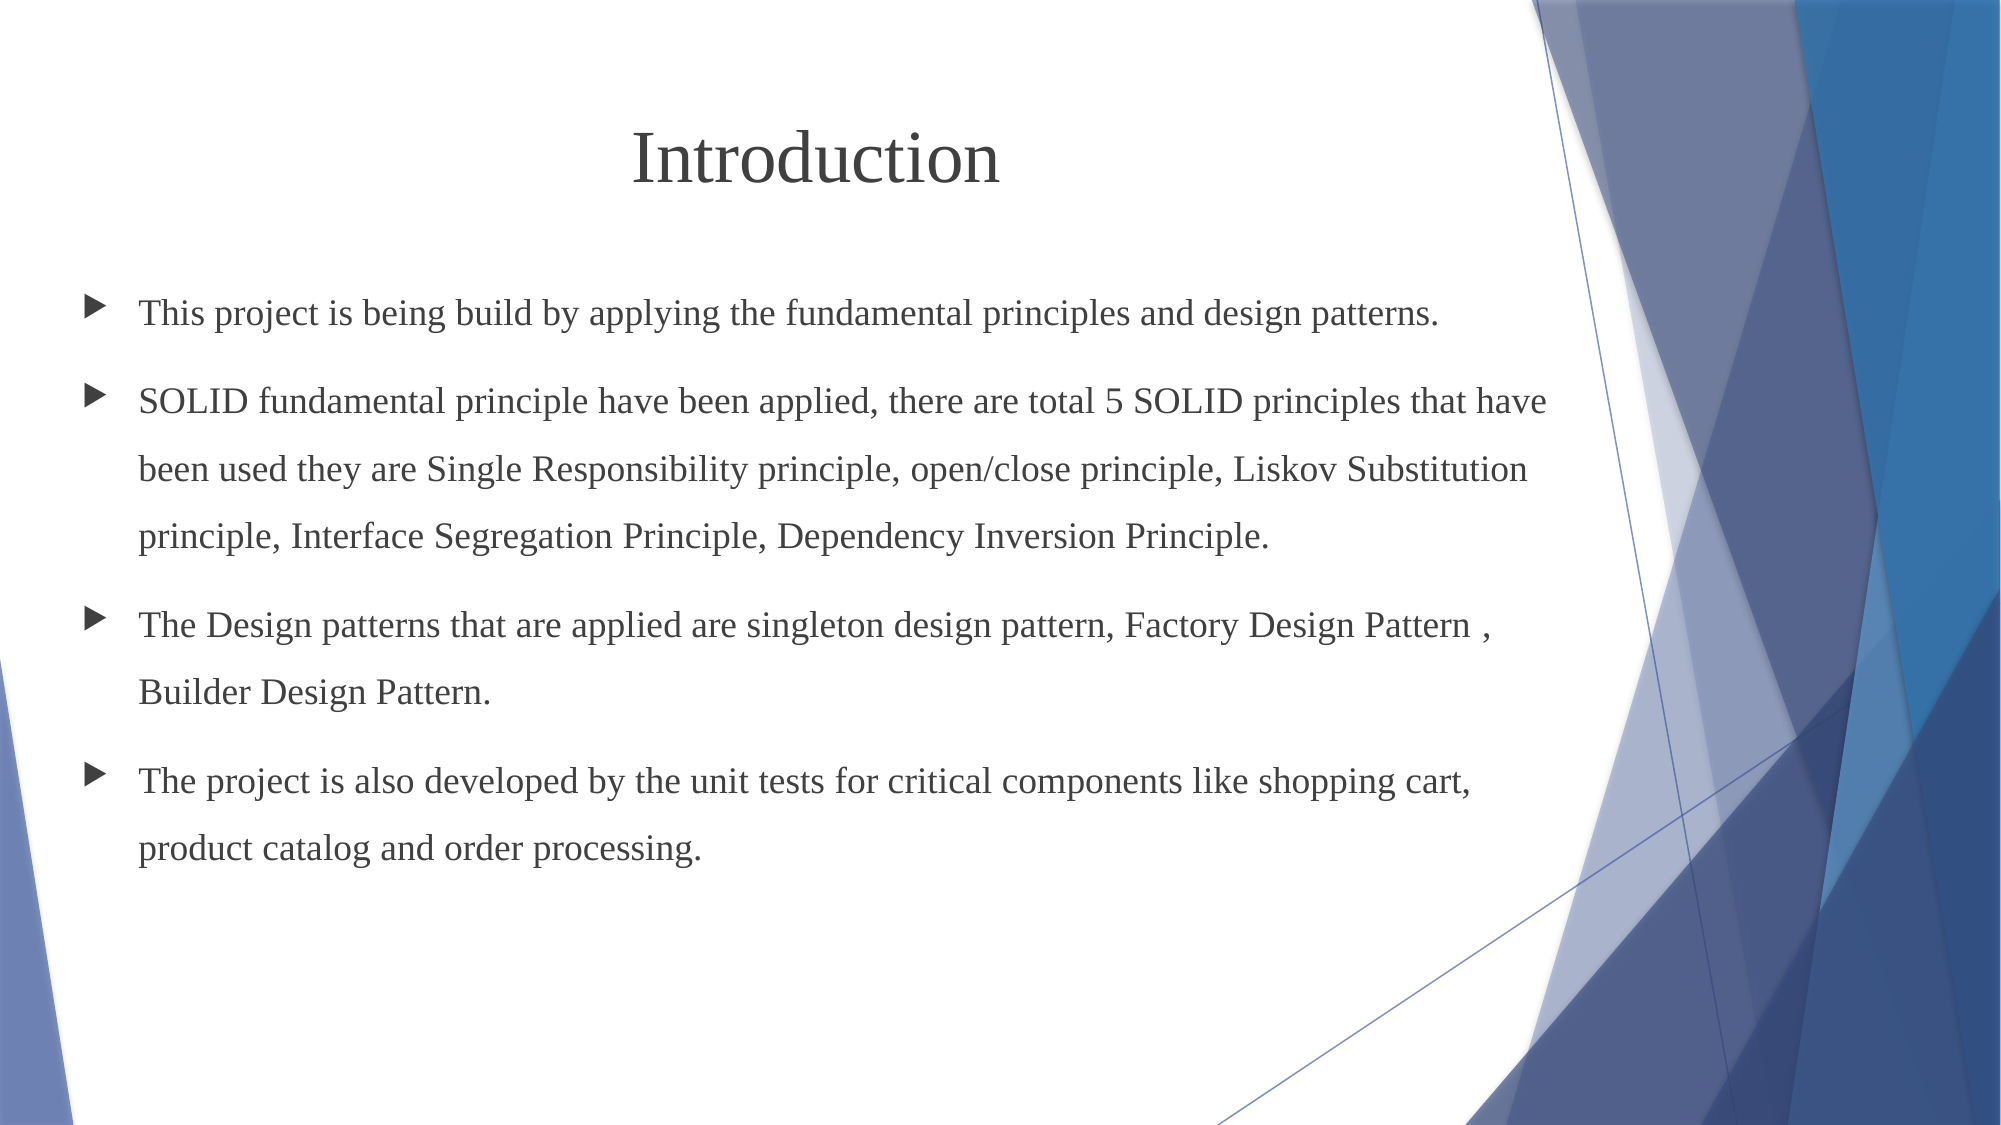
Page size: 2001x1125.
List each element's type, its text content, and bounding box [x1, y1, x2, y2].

list This project is being build by applying the fundamental principles and design patterns. SOLID fundamental principle have been applied, there are total 5 SOLID principles that have been used they are Single Responsibility principle, open/close principle, Liskov Substitution principle, Interface Segregation Principle, Dependency Inversion Principle. The Design patterns that are applied are singleton design pattern, Factory Design Pattern , Builder Design Pattern. The project is also developed by the unit tests for critical components like shopping cart, product catalog and order processing. [66, 258, 1566, 1013]
title Introduction [111, 99, 1522, 258]
